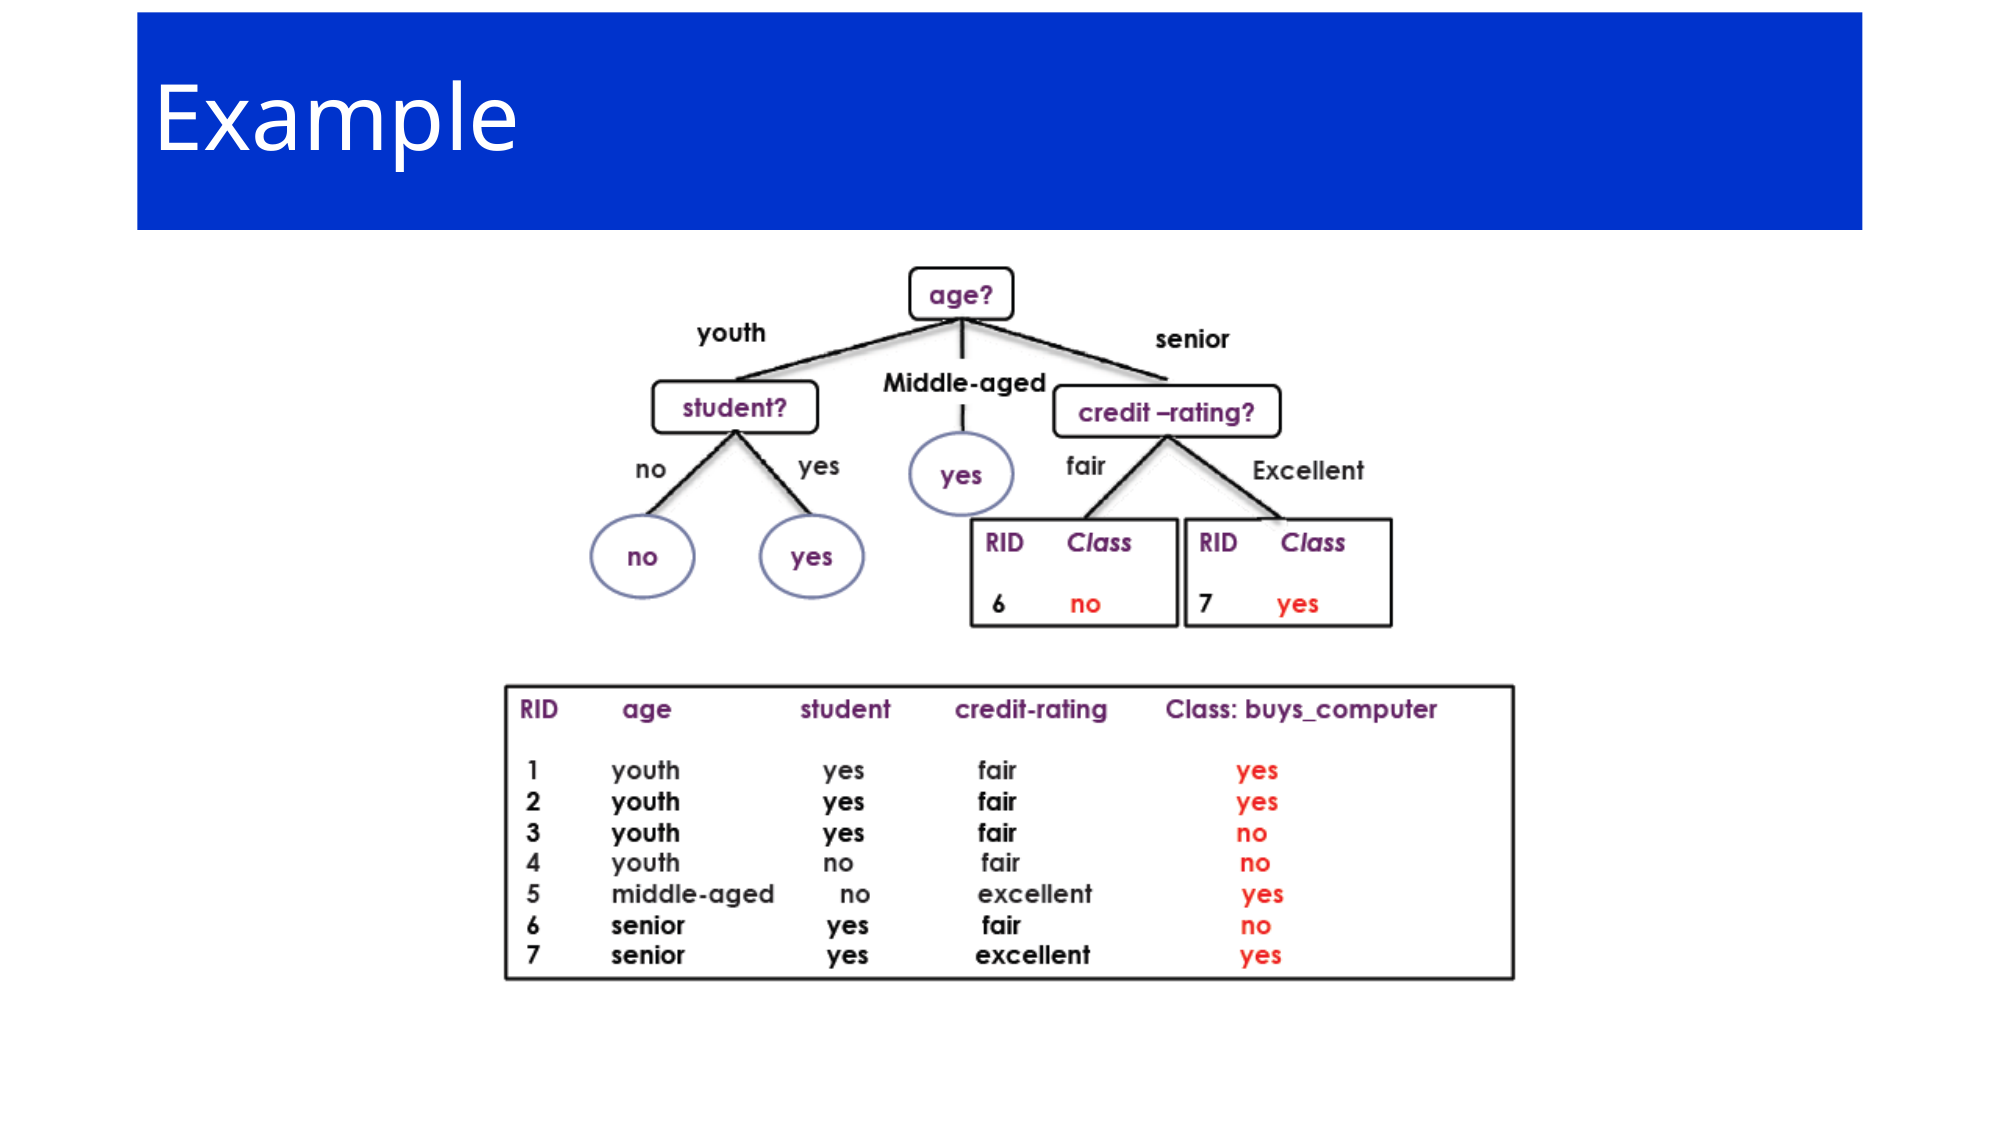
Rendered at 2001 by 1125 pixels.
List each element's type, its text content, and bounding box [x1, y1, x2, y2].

title Example [137, 12, 1863, 230]
picture [498, 262, 1517, 983]
